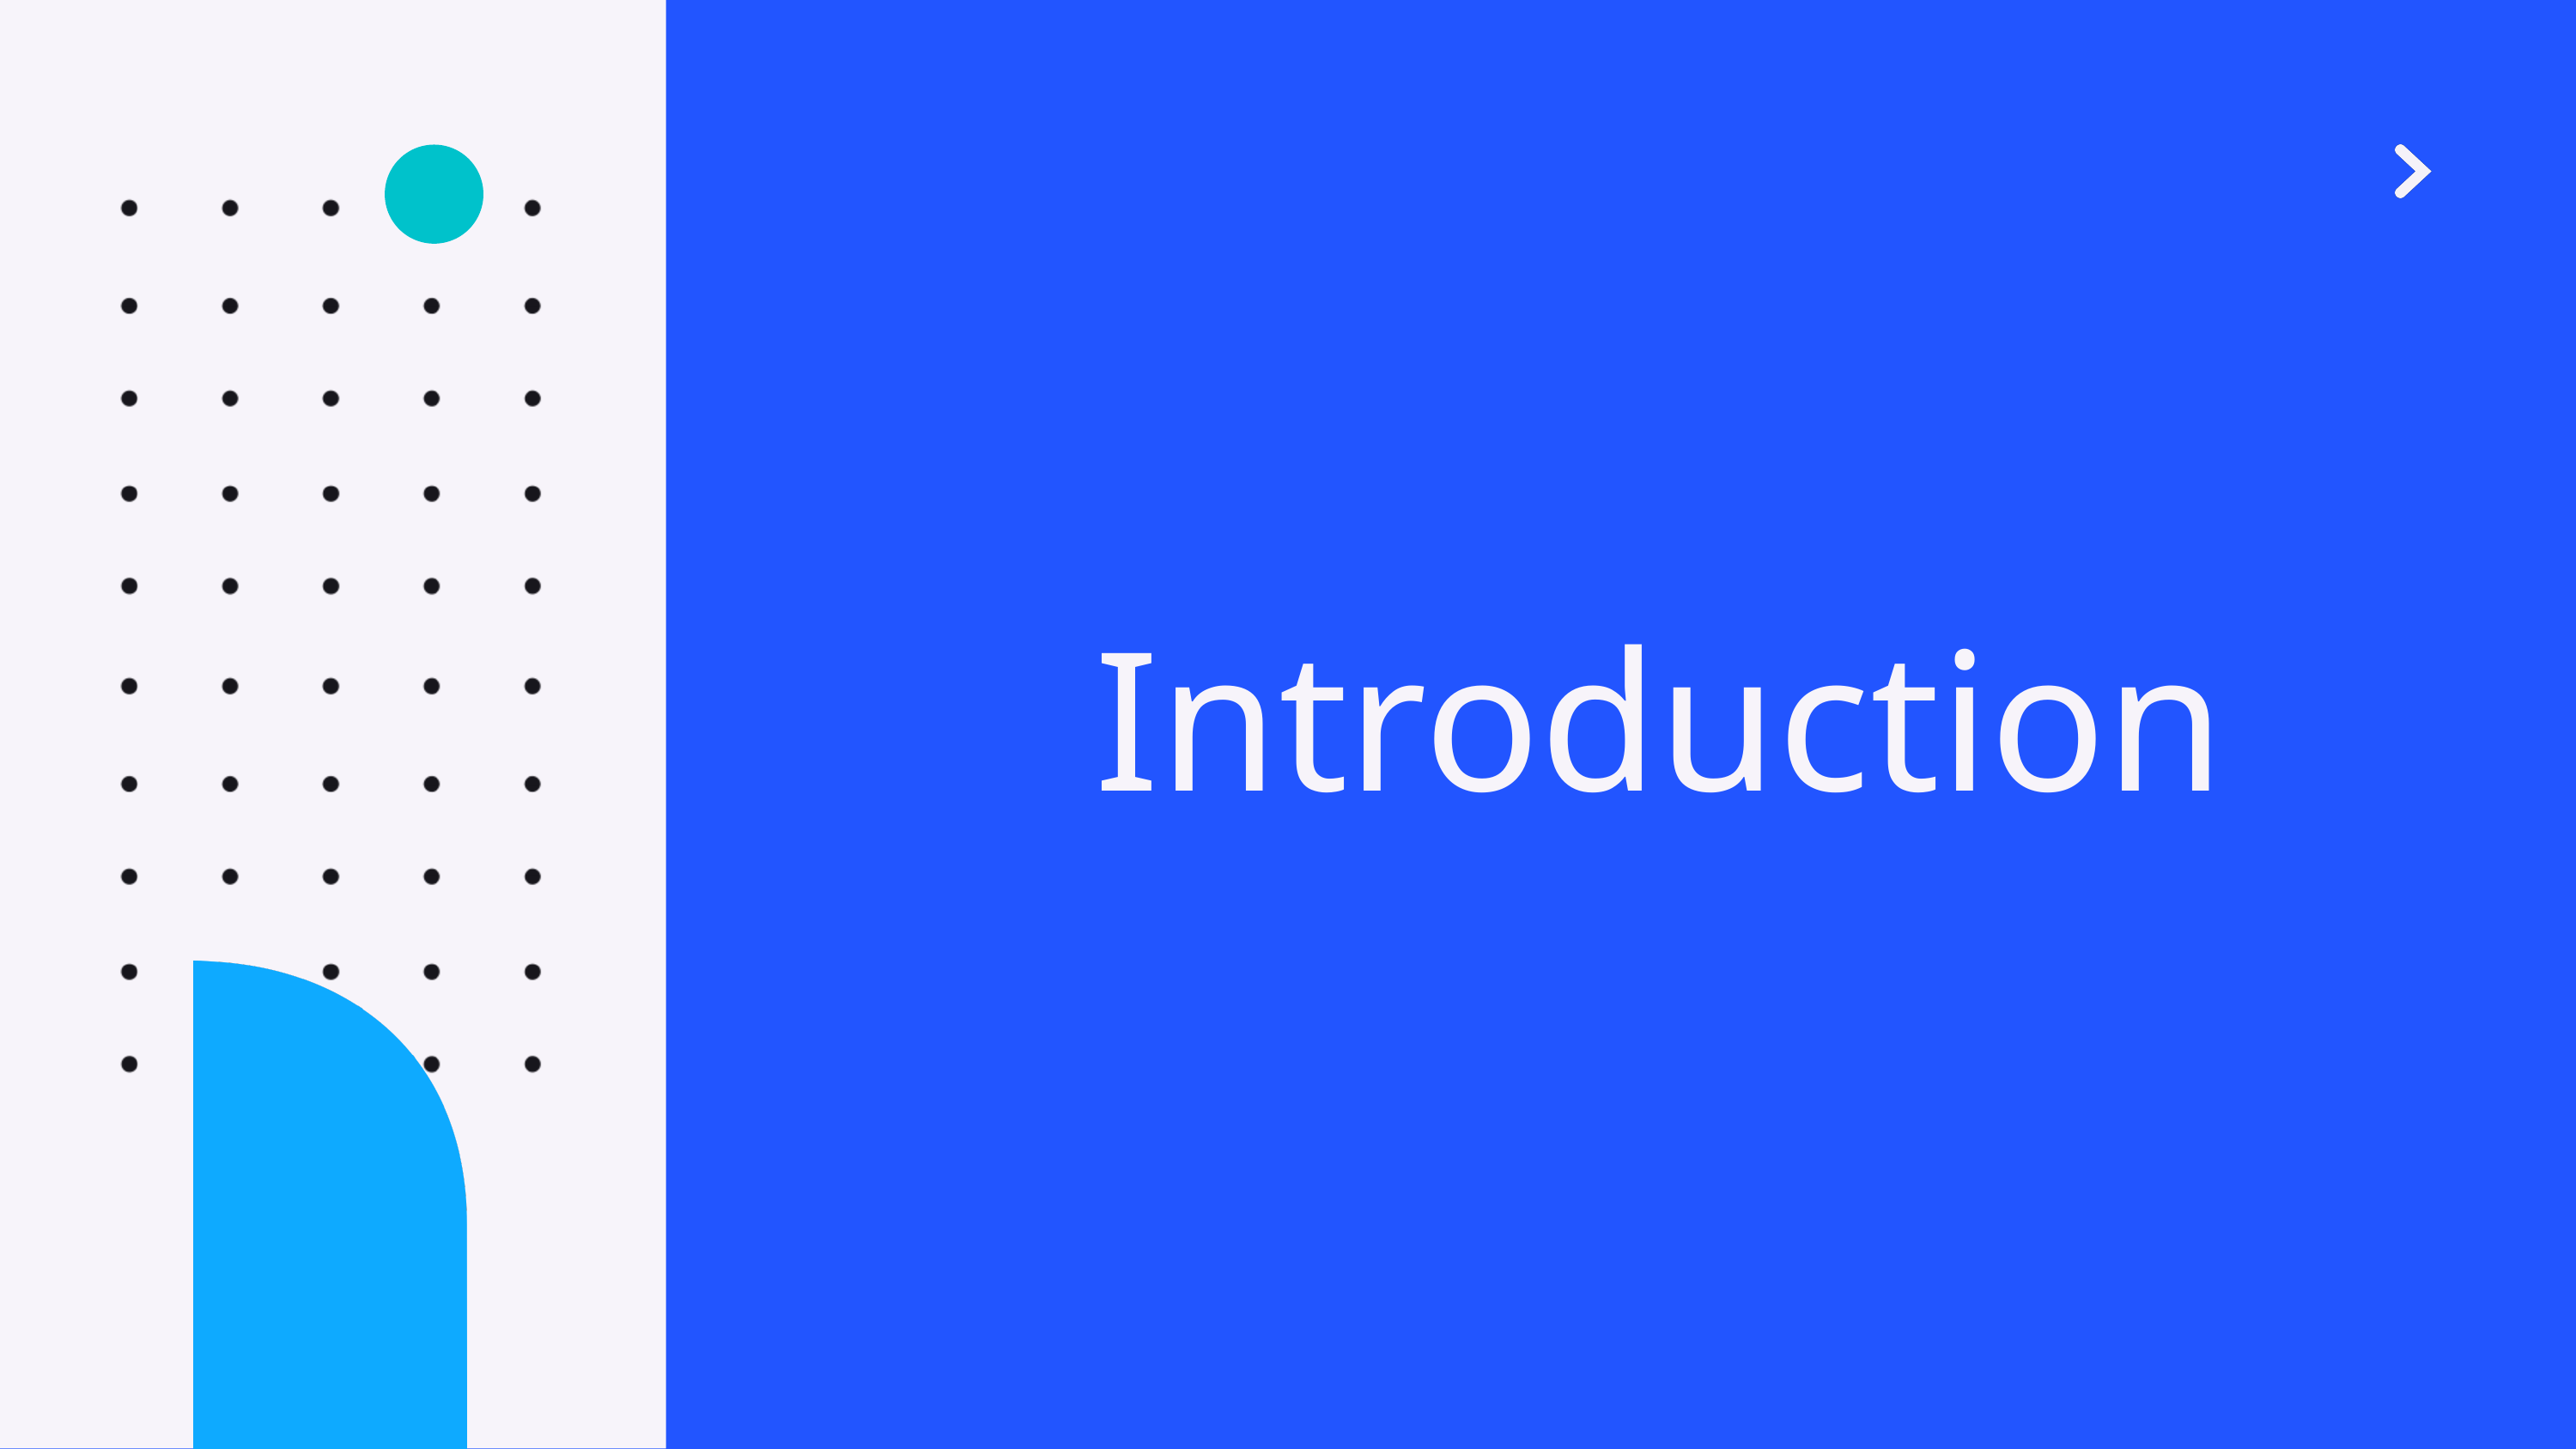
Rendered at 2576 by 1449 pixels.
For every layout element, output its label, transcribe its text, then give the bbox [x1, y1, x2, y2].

picture [2394, 144, 2432, 198]
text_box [384, 144, 484, 244]
text_box [0, 0, 666, 1449]
text_box Introduction [1048, 597, 2271, 830]
picture [114, 193, 551, 600]
picture [114, 671, 551, 1449]
